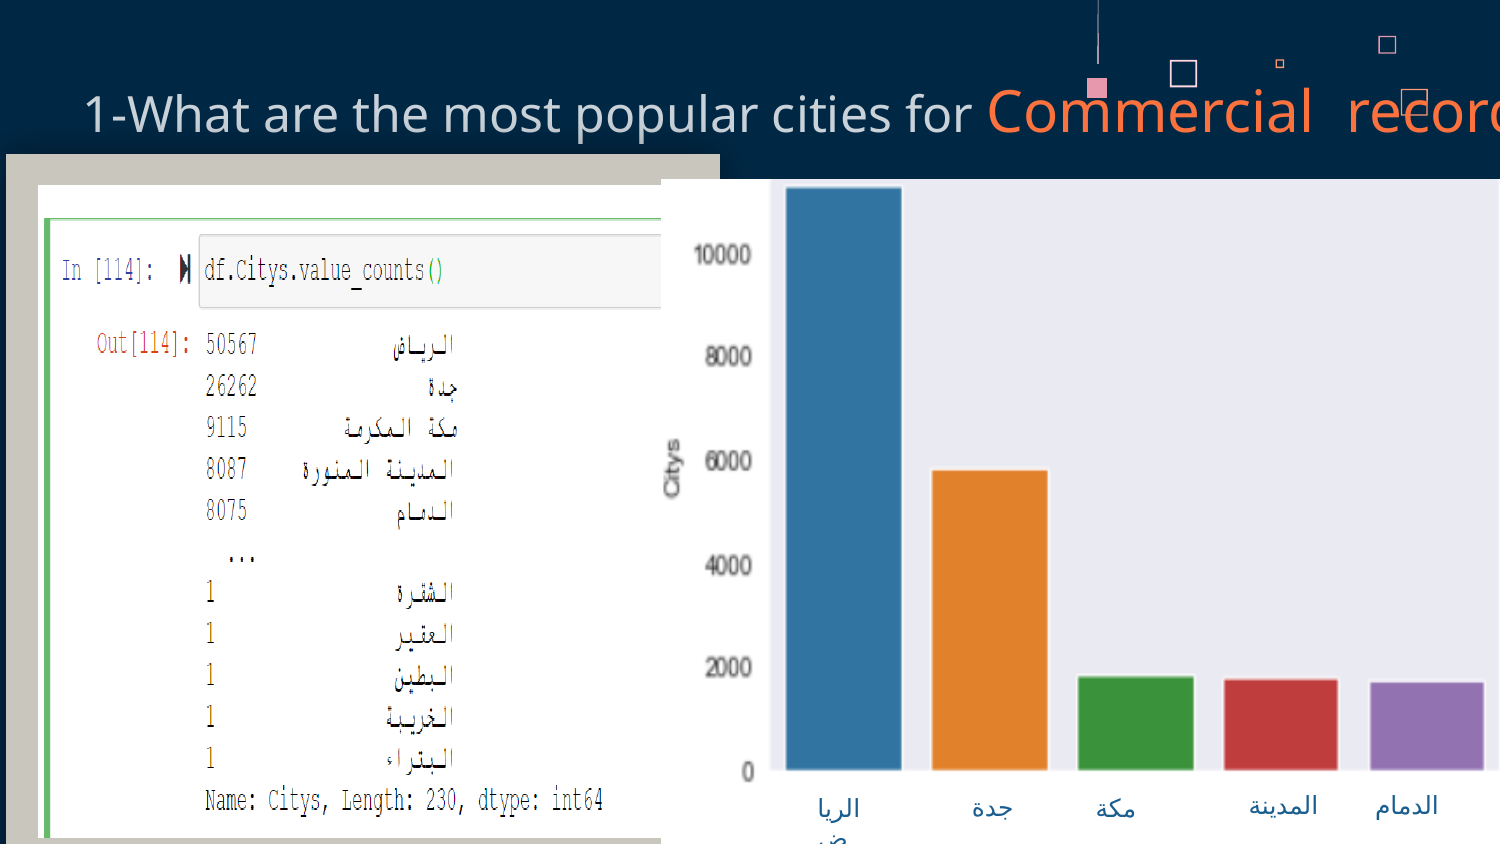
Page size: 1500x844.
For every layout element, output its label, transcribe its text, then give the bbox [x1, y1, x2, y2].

picture [37, 179, 1500, 844]
title 1-What are the most popular cities for Commercial record ? [67, 77, 1500, 173]
